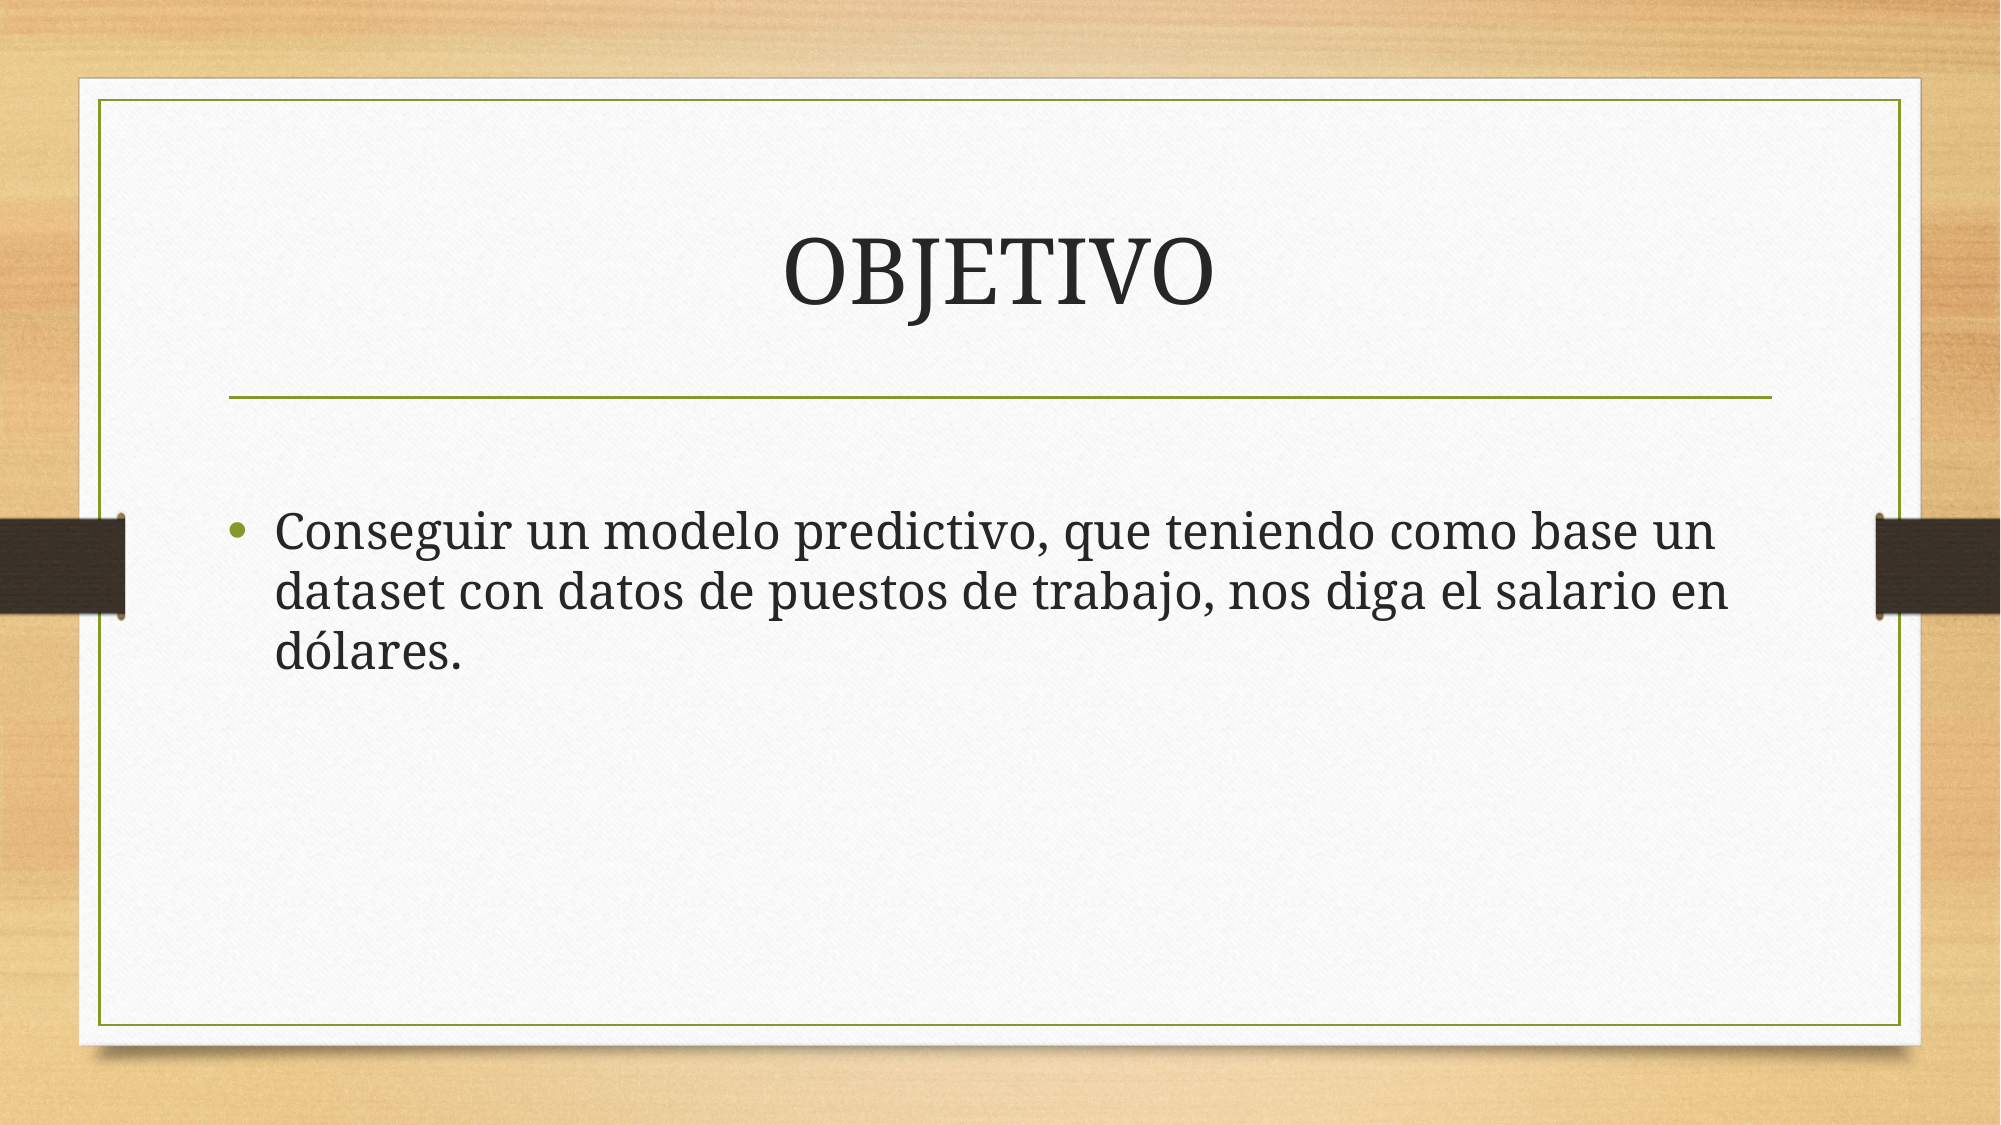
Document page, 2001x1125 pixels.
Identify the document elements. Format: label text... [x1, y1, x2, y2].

list Conseguir un modelo predictivo, que teniendo como base un dataset con datos de puestos de trabajo, nos diga el salario en dólares. [212, 492, 1788, 964]
picture [0, 0, 2001, 1125]
title OBJETIVO [212, 161, 1788, 375]
